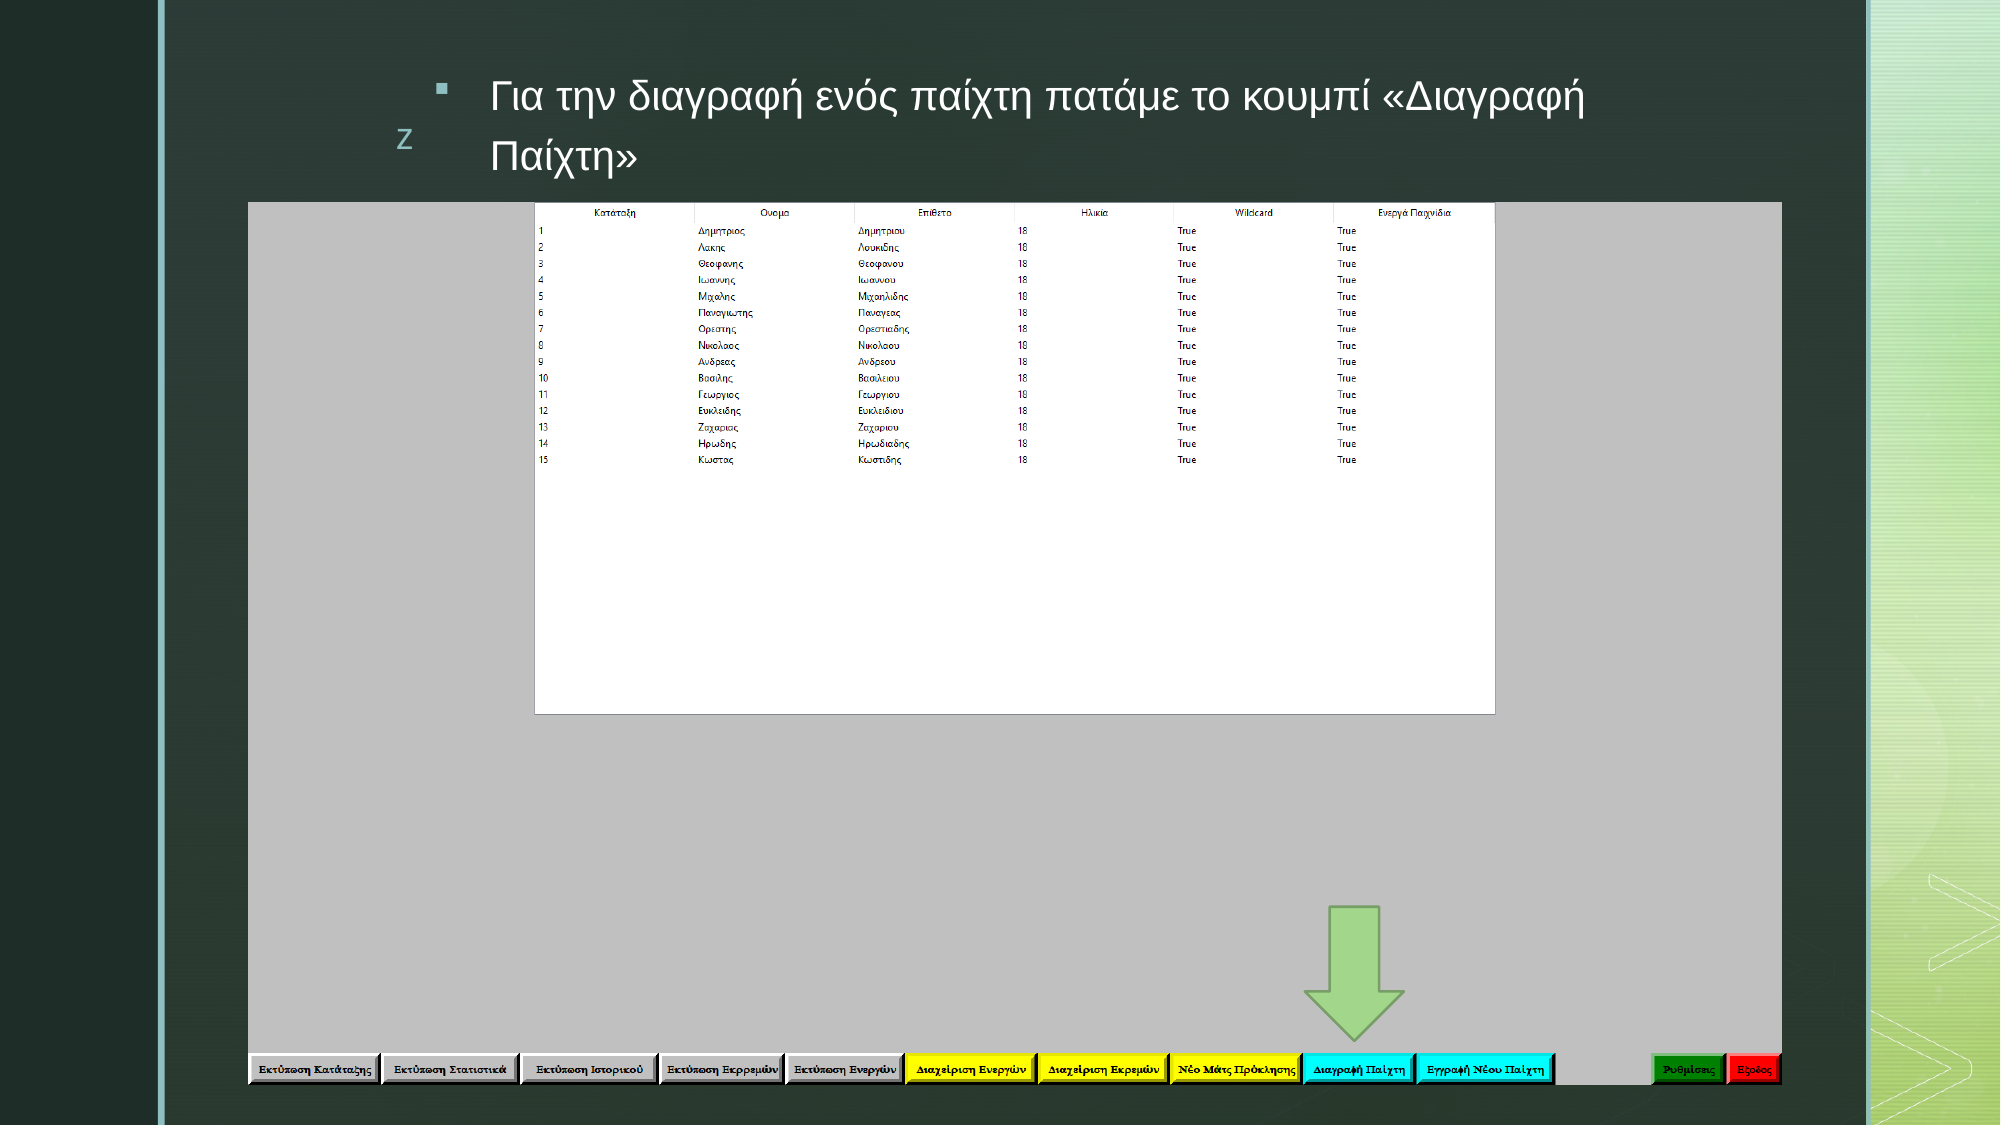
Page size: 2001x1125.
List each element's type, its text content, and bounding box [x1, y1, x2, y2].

text_box Για την διαγραφή ενός παίχτη πατάμε το κουμπί «Διαγραφή Παίχτη» [418, 8, 1734, 201]
picture [247, 201, 1783, 1086]
picture [1871, 0, 2001, 1125]
